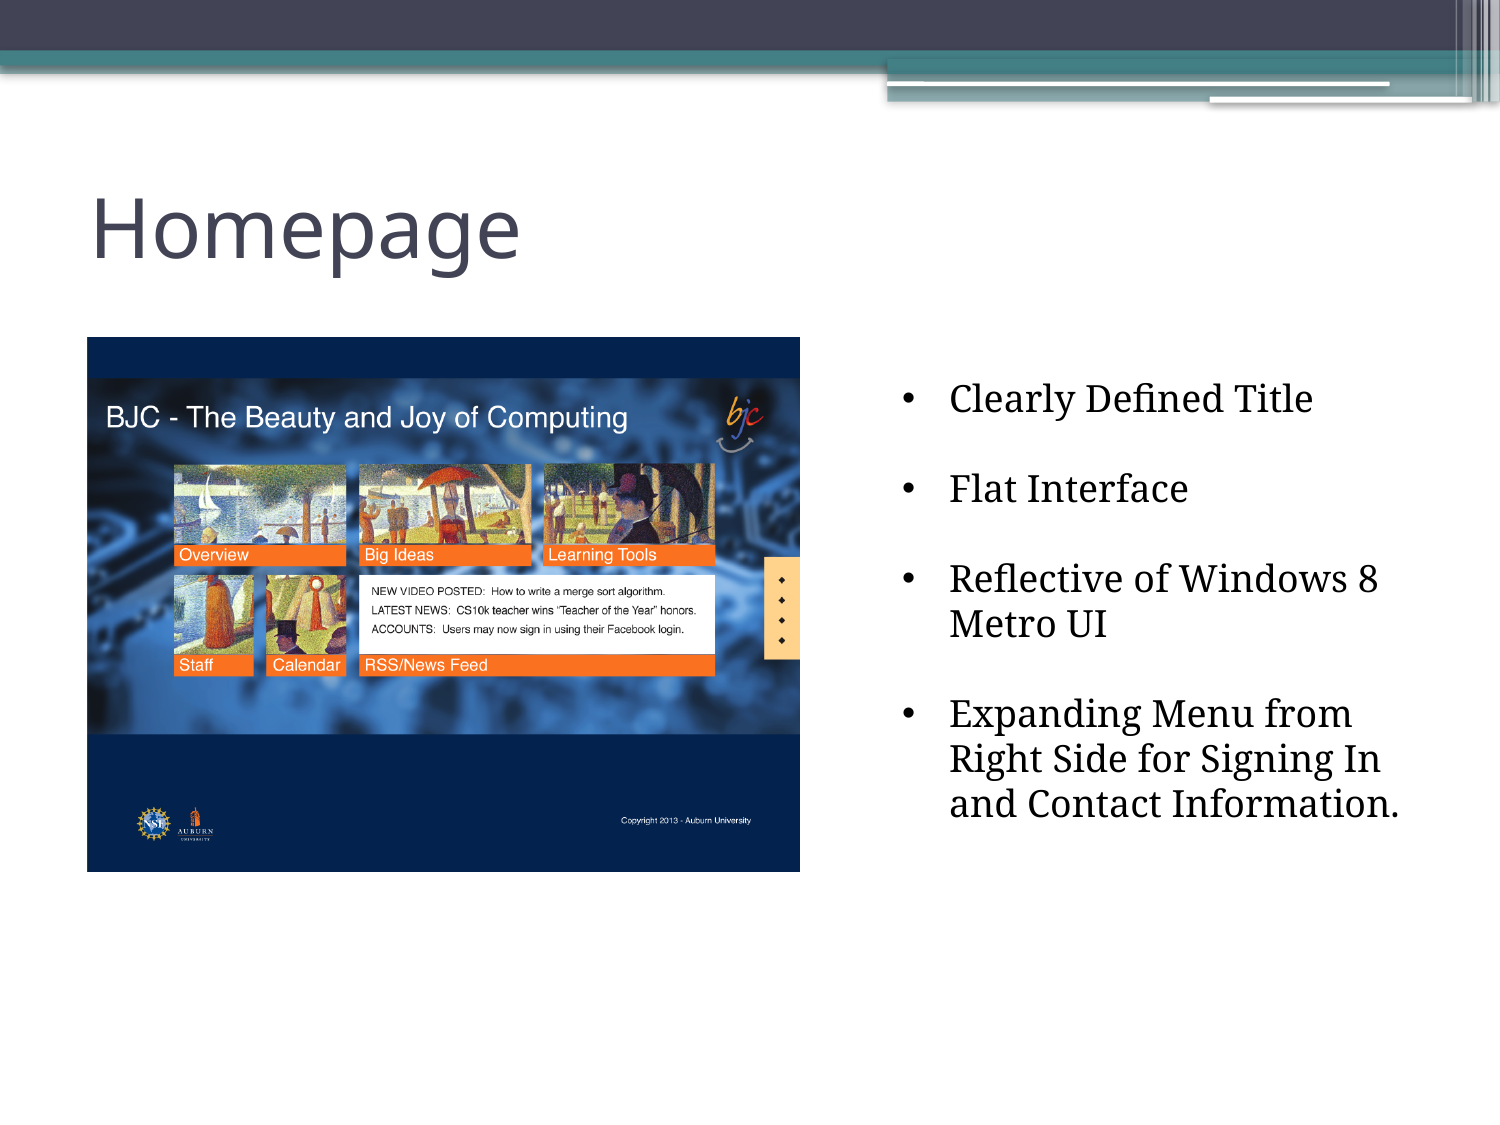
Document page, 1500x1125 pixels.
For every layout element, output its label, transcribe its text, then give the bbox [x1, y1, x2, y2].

title Homepage [75, 137, 1425, 313]
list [87, 337, 801, 873]
text_box Clearly Defined Title Flat Interface Reflective of Windows 8 Metro UI Expanding Menu from Right Side for Signing In and Contact Information. [887, 367, 1425, 833]
